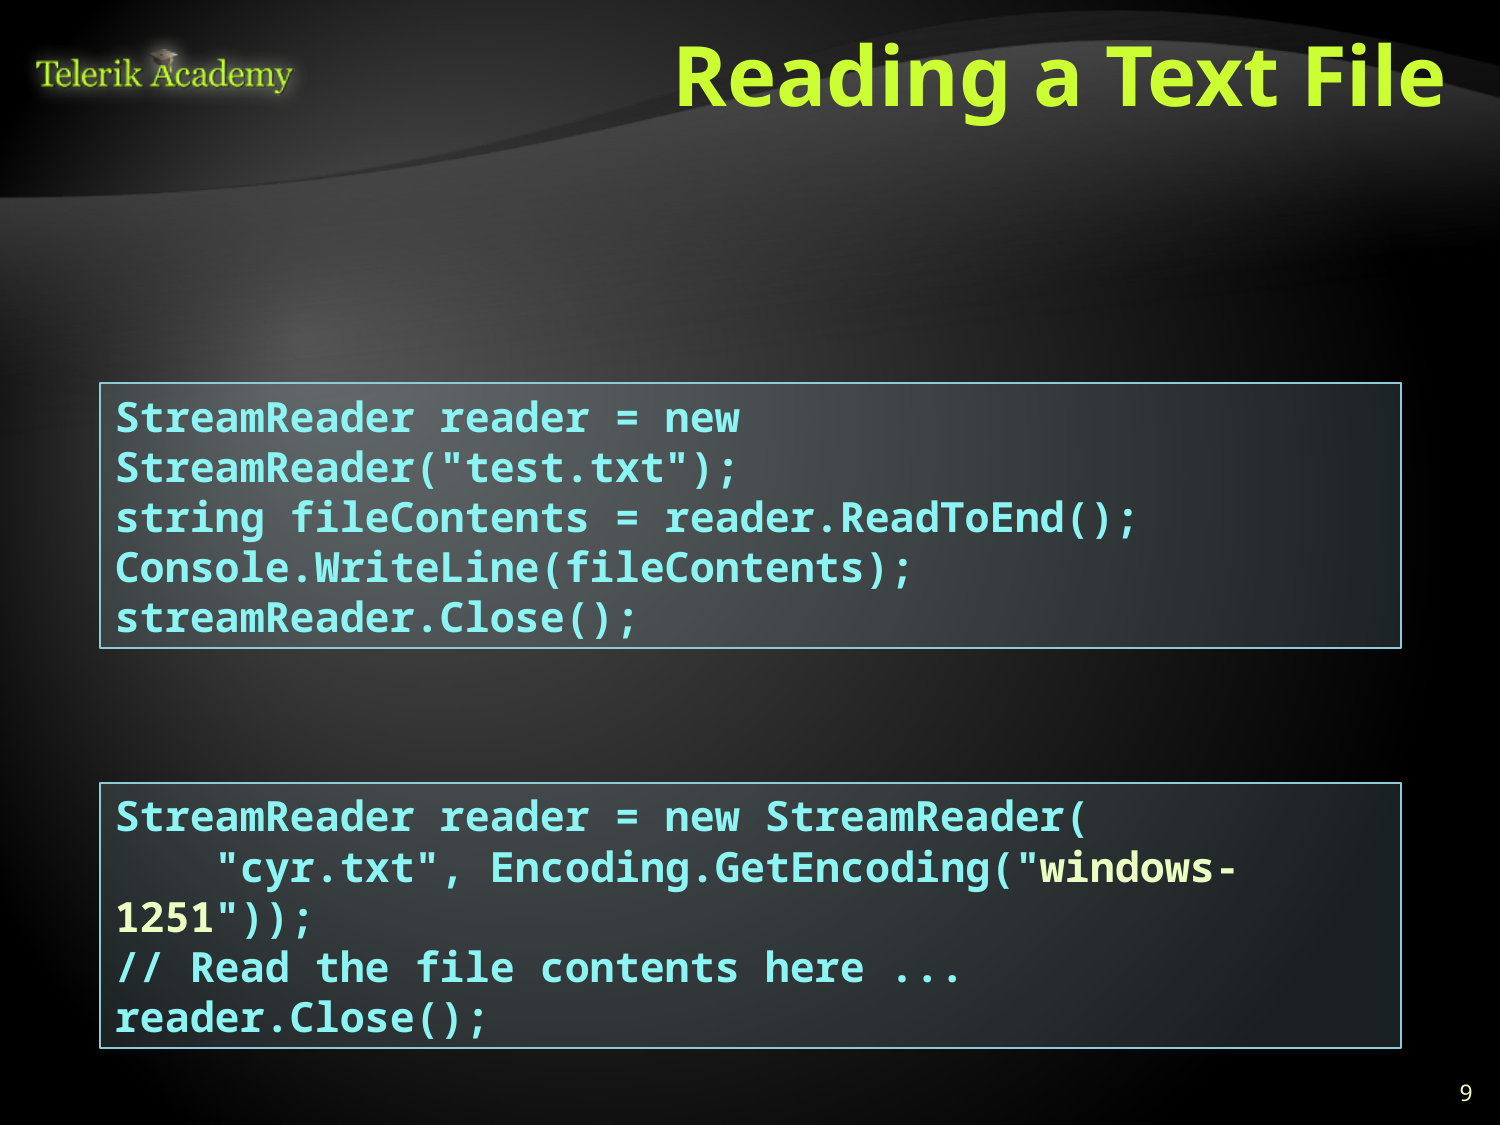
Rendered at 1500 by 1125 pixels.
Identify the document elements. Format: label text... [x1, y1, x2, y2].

title Reading a Text File [16, 12, 1463, 150]
text_box StreamReader reader = new StreamReader("test.txt"); string fileContents = reader.ReadToEnd(); Console.WriteLine(fileContents); streamReader.Close(); [99, 382, 1401, 648]
picture [0, 0, 1500, 1125]
slide_number 9 [1412, 1074, 1488, 1113]
text_box StreamReader reader = new StreamReader( "cyr.txt", Encoding.GetEncoding("windows-1251")); // Read the file contents here ... reader.Close(); [99, 782, 1401, 1048]
